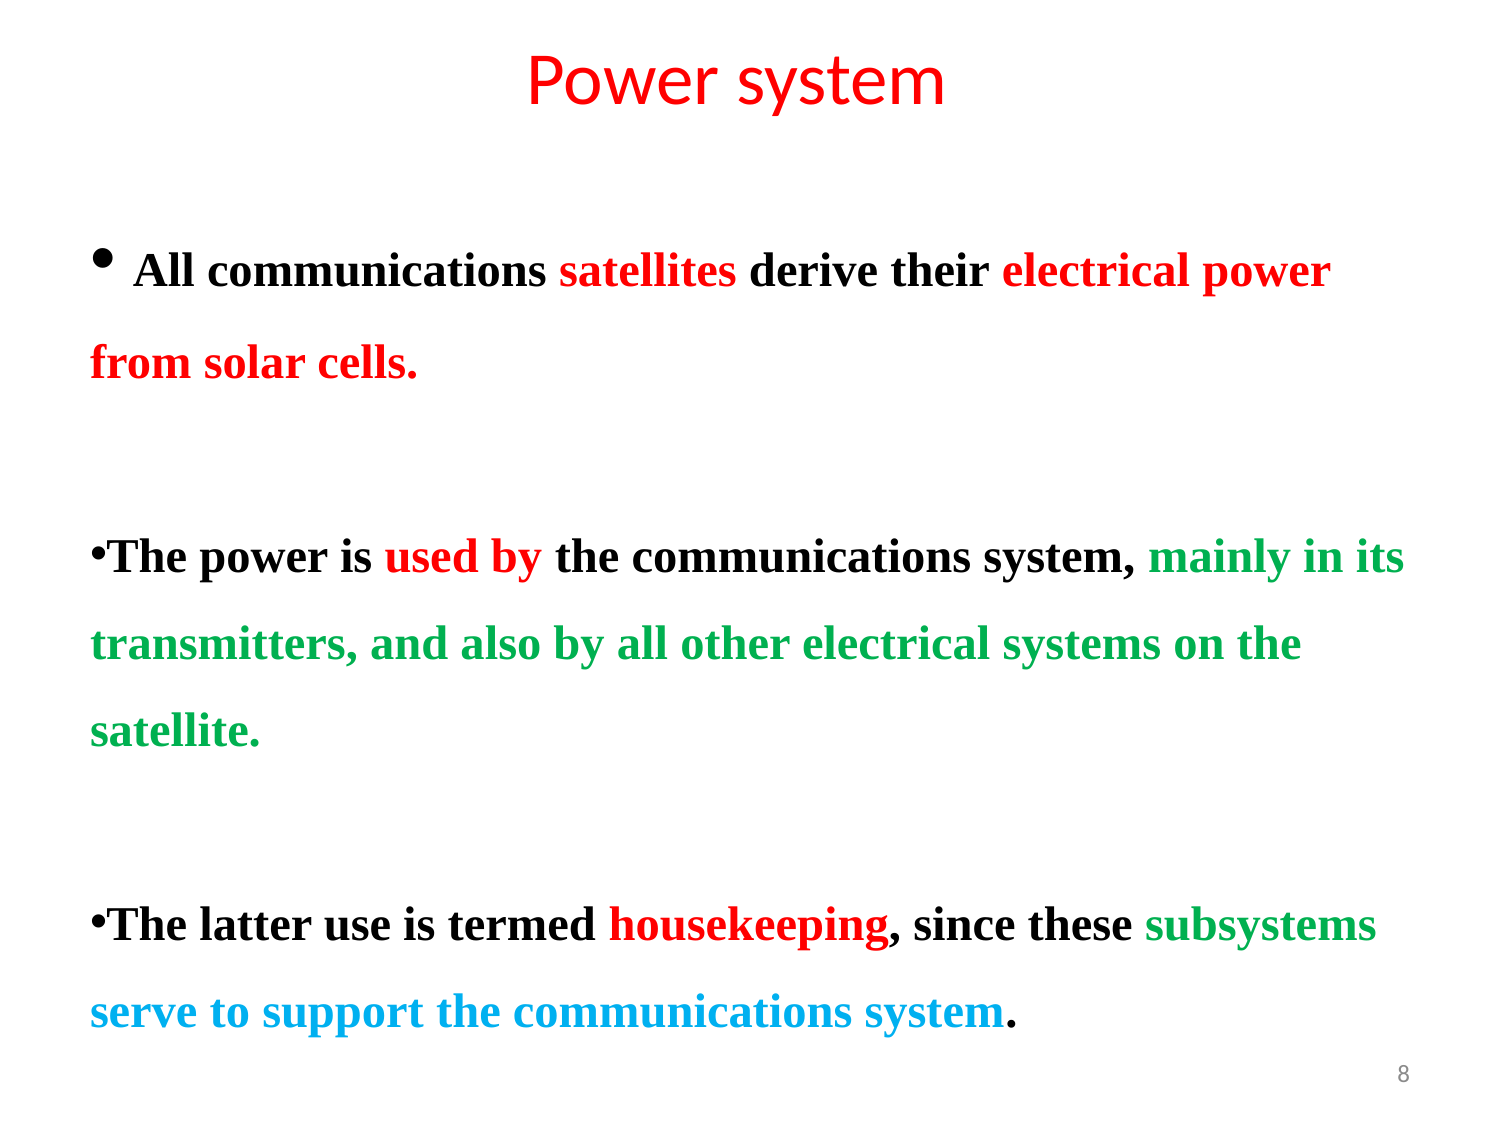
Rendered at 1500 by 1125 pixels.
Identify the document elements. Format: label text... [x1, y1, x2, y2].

title Power system [99, 37, 1375, 113]
subtitle All communications satellites derive their electrical power from solar cells. The power is used by the communications system, mainly in its transmitters, and also by all other electrical systems on the satellite. The latter use is termed housekeeping, since these subsystems serve to support the communications system. [75, 162, 1450, 1050]
slide_number 8 [1074, 1042, 1425, 1103]
